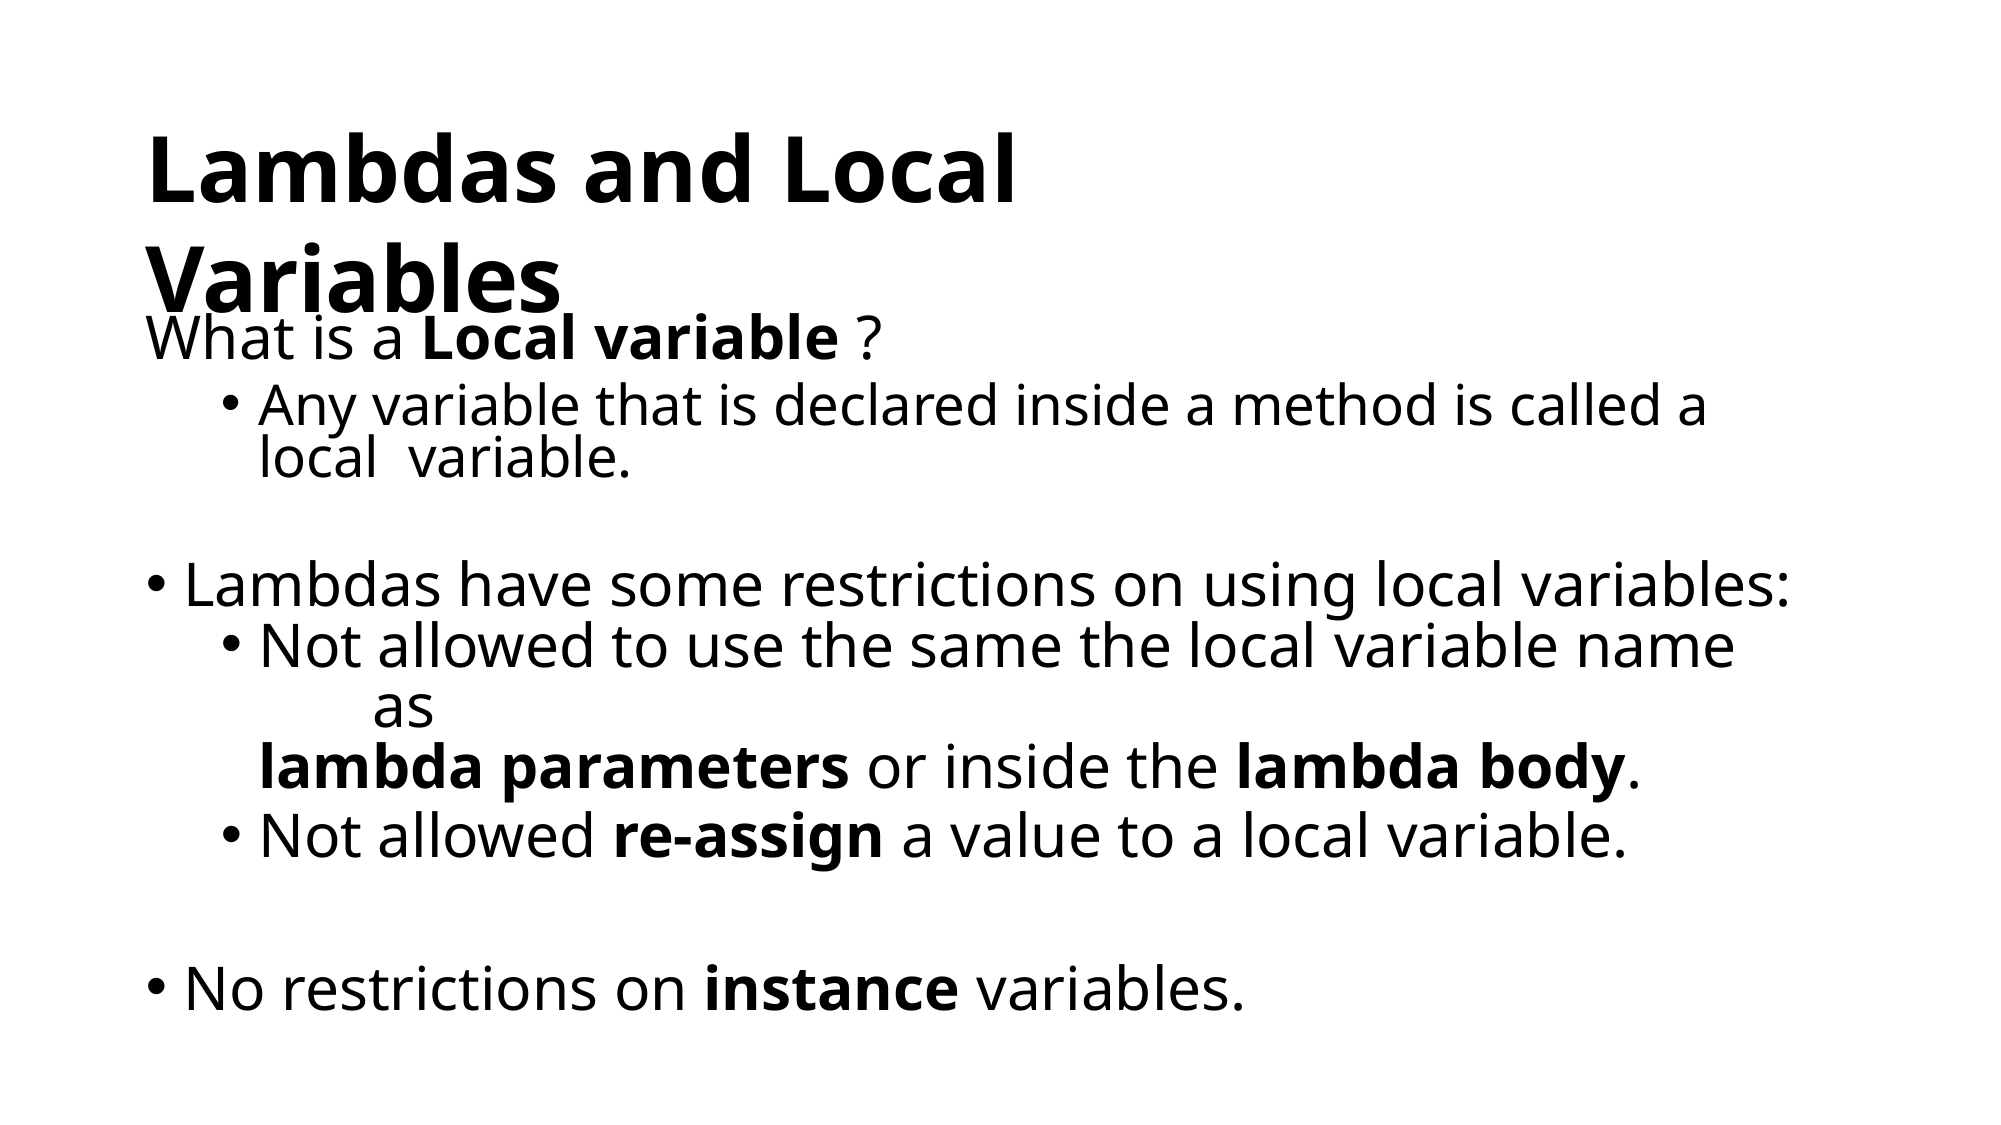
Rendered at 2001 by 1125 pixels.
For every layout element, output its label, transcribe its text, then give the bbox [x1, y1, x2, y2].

text_box What is a Local variable ? Any variable that is declared inside a method is called a local variable. Lambdas have some restrictions on using local variables: Not allowed to use the same the local variable name as lambda parameters or inside the lambda body. Not allowed re-assign a value to a local variable. No restrictions on instance variables. [143, 299, 1817, 1023]
title Lambdas and Local Variables [143, 108, 1374, 299]
